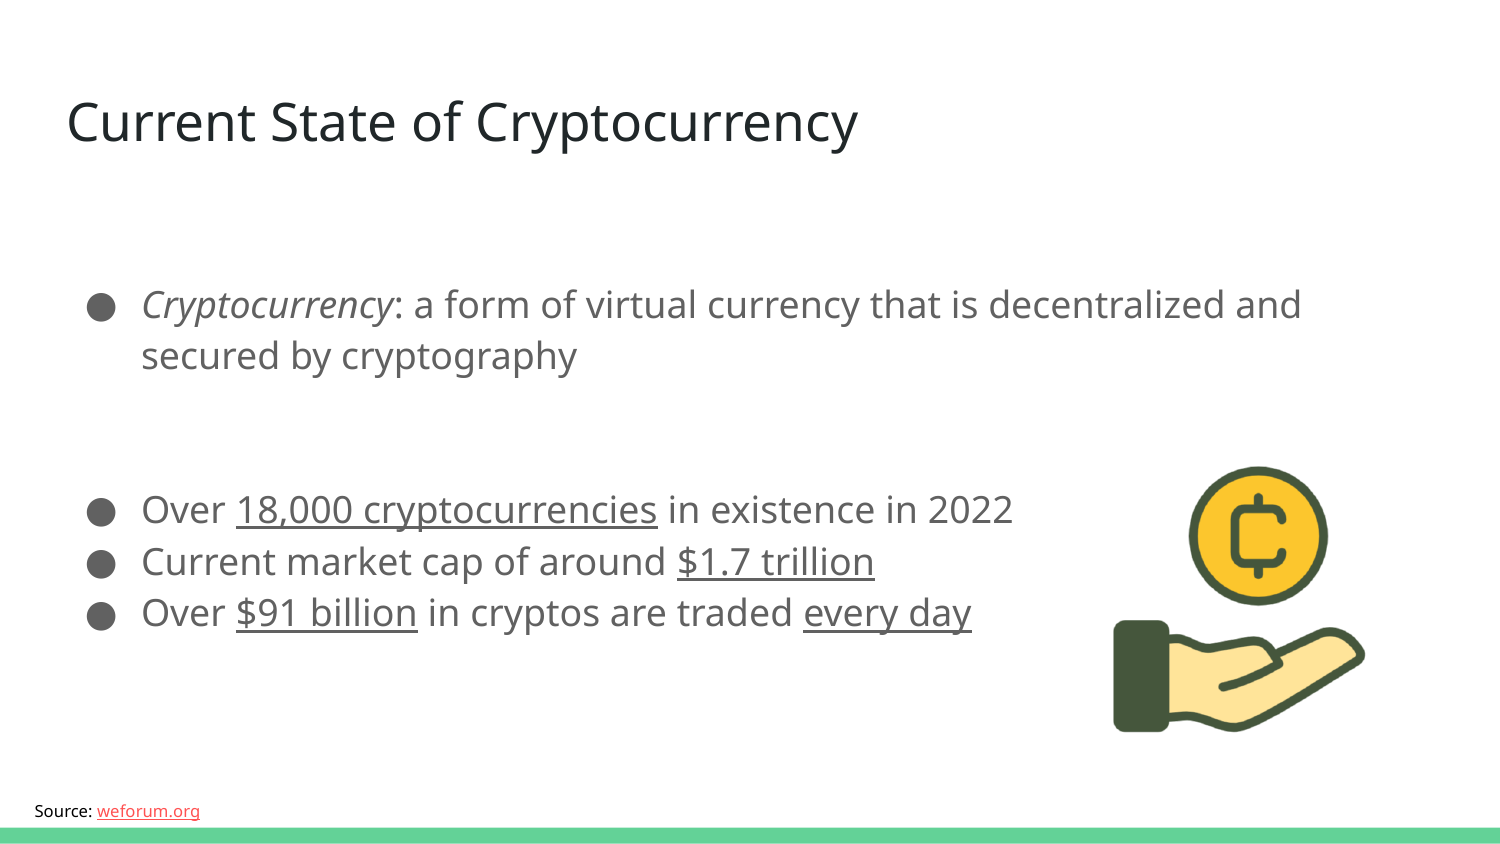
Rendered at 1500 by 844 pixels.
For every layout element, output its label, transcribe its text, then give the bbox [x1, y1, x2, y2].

list Cryptocurrency: a form of virtual currency that is decentralized and secured by cryptography Over 18,000 cryptocurrencies in existence in 2022 Current market cap of around $1.7 trillion Over $91 billion in cryptos are traded every day [51, 189, 1357, 750]
title Current State of Cryptocurrency [51, 72, 1449, 167]
picture [1087, 448, 1390, 750]
text_box Source: weforum.org [19, 789, 540, 836]
